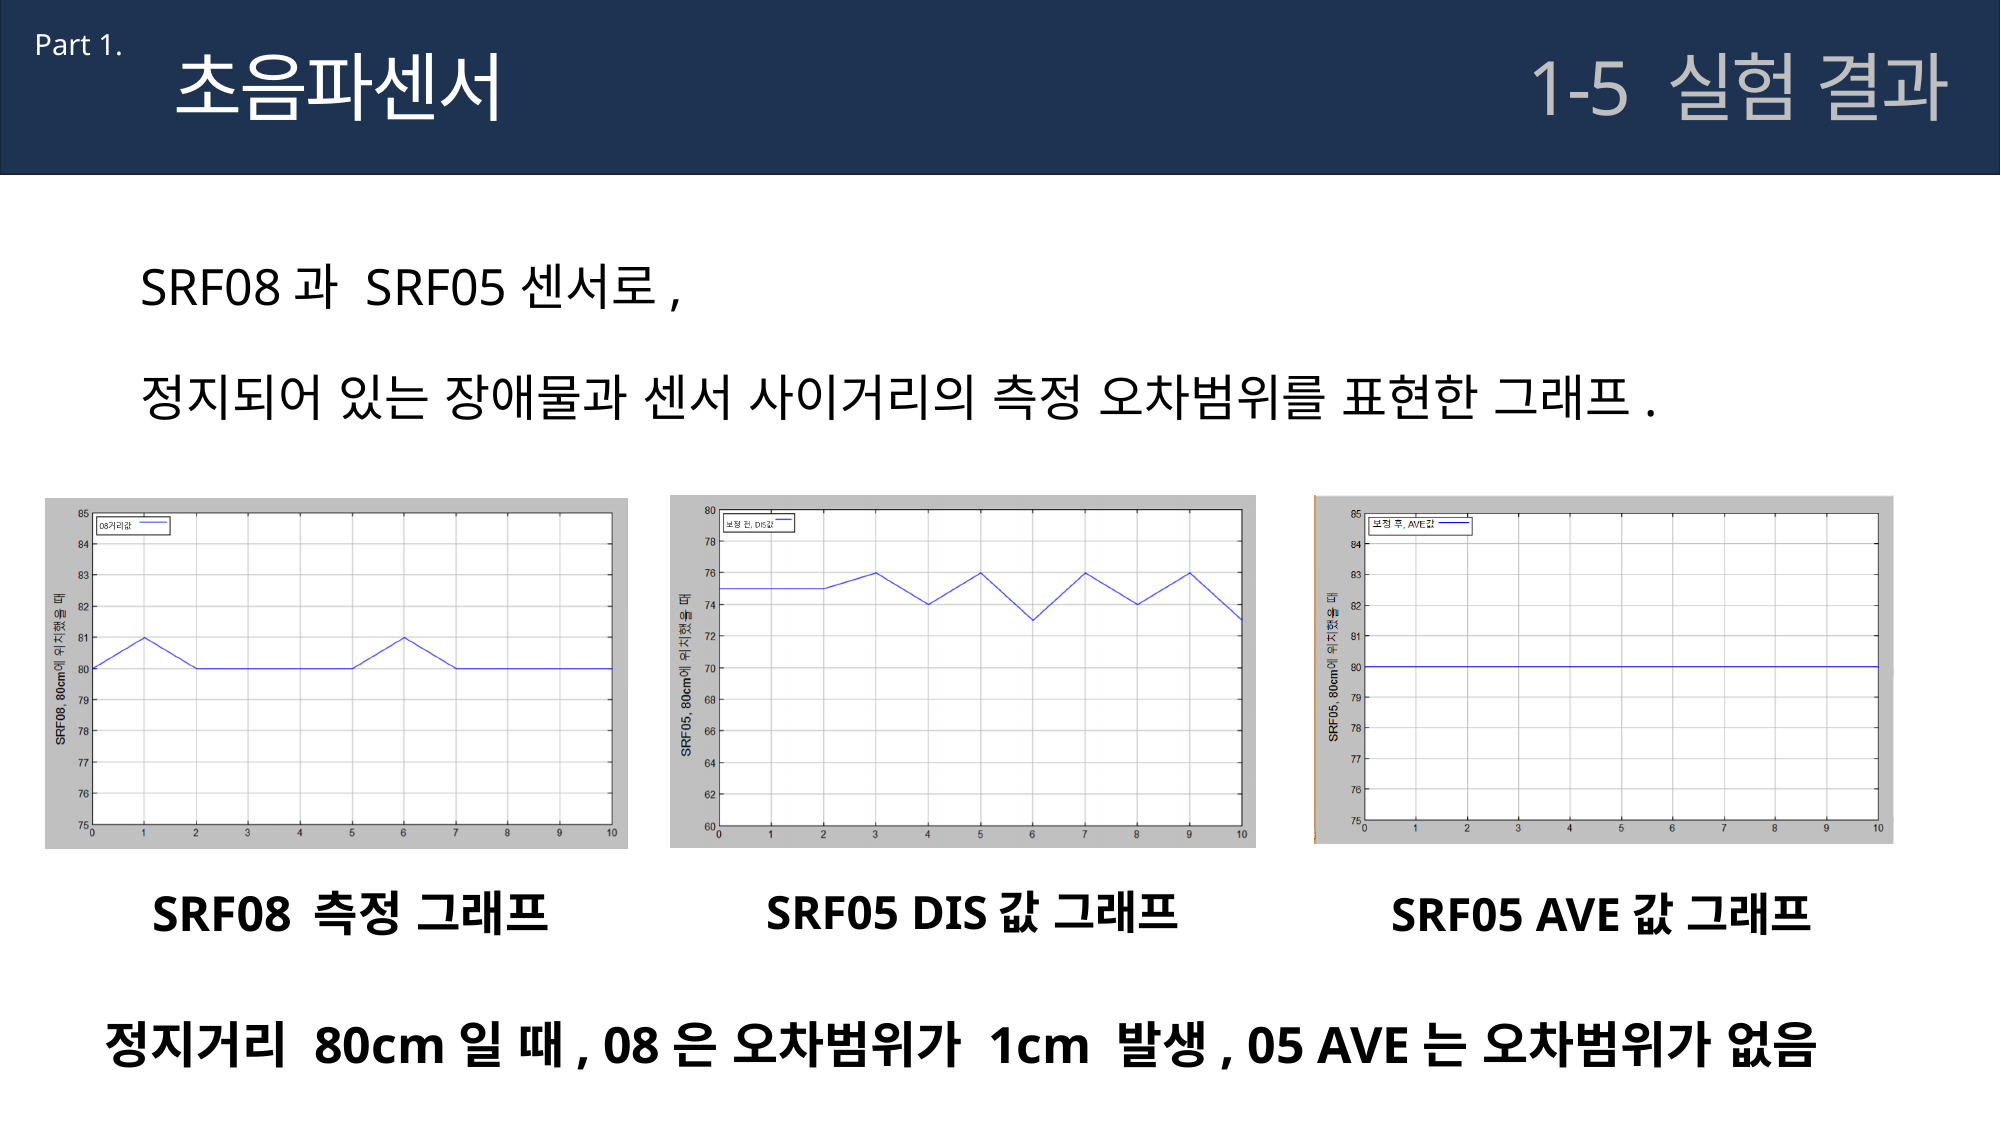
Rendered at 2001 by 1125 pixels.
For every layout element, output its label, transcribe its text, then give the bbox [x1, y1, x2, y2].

picture [45, 498, 628, 849]
text_box 정지거리 80cm일 때, 08은 오차범위가 1cm 발생, 05 AVE는 오차범위가 없음 [89, 921, 1911, 1125]
text_box SRF08 측정 그래프 [137, 849, 590, 921]
text_box [0, 0, 2000, 175]
text_box SRF05 DIS값 그래프 [751, 848, 1226, 955]
picture [670, 495, 1256, 848]
text_box SRF05 AVE값 그래프 [1376, 844, 1889, 921]
picture [1314, 495, 1894, 844]
text_box 1-5 실험 결과 [1285, 33, 1966, 138]
text_box SRF08과 SRF05센서로, 정지되어 있는 장애물과 센서 사이거리의 측정 오차범위를 표현한 그래프. [125, 218, 1851, 921]
text_box 초음파센서 [158, 33, 522, 138]
text_box Part 1. [19, 19, 146, 69]
